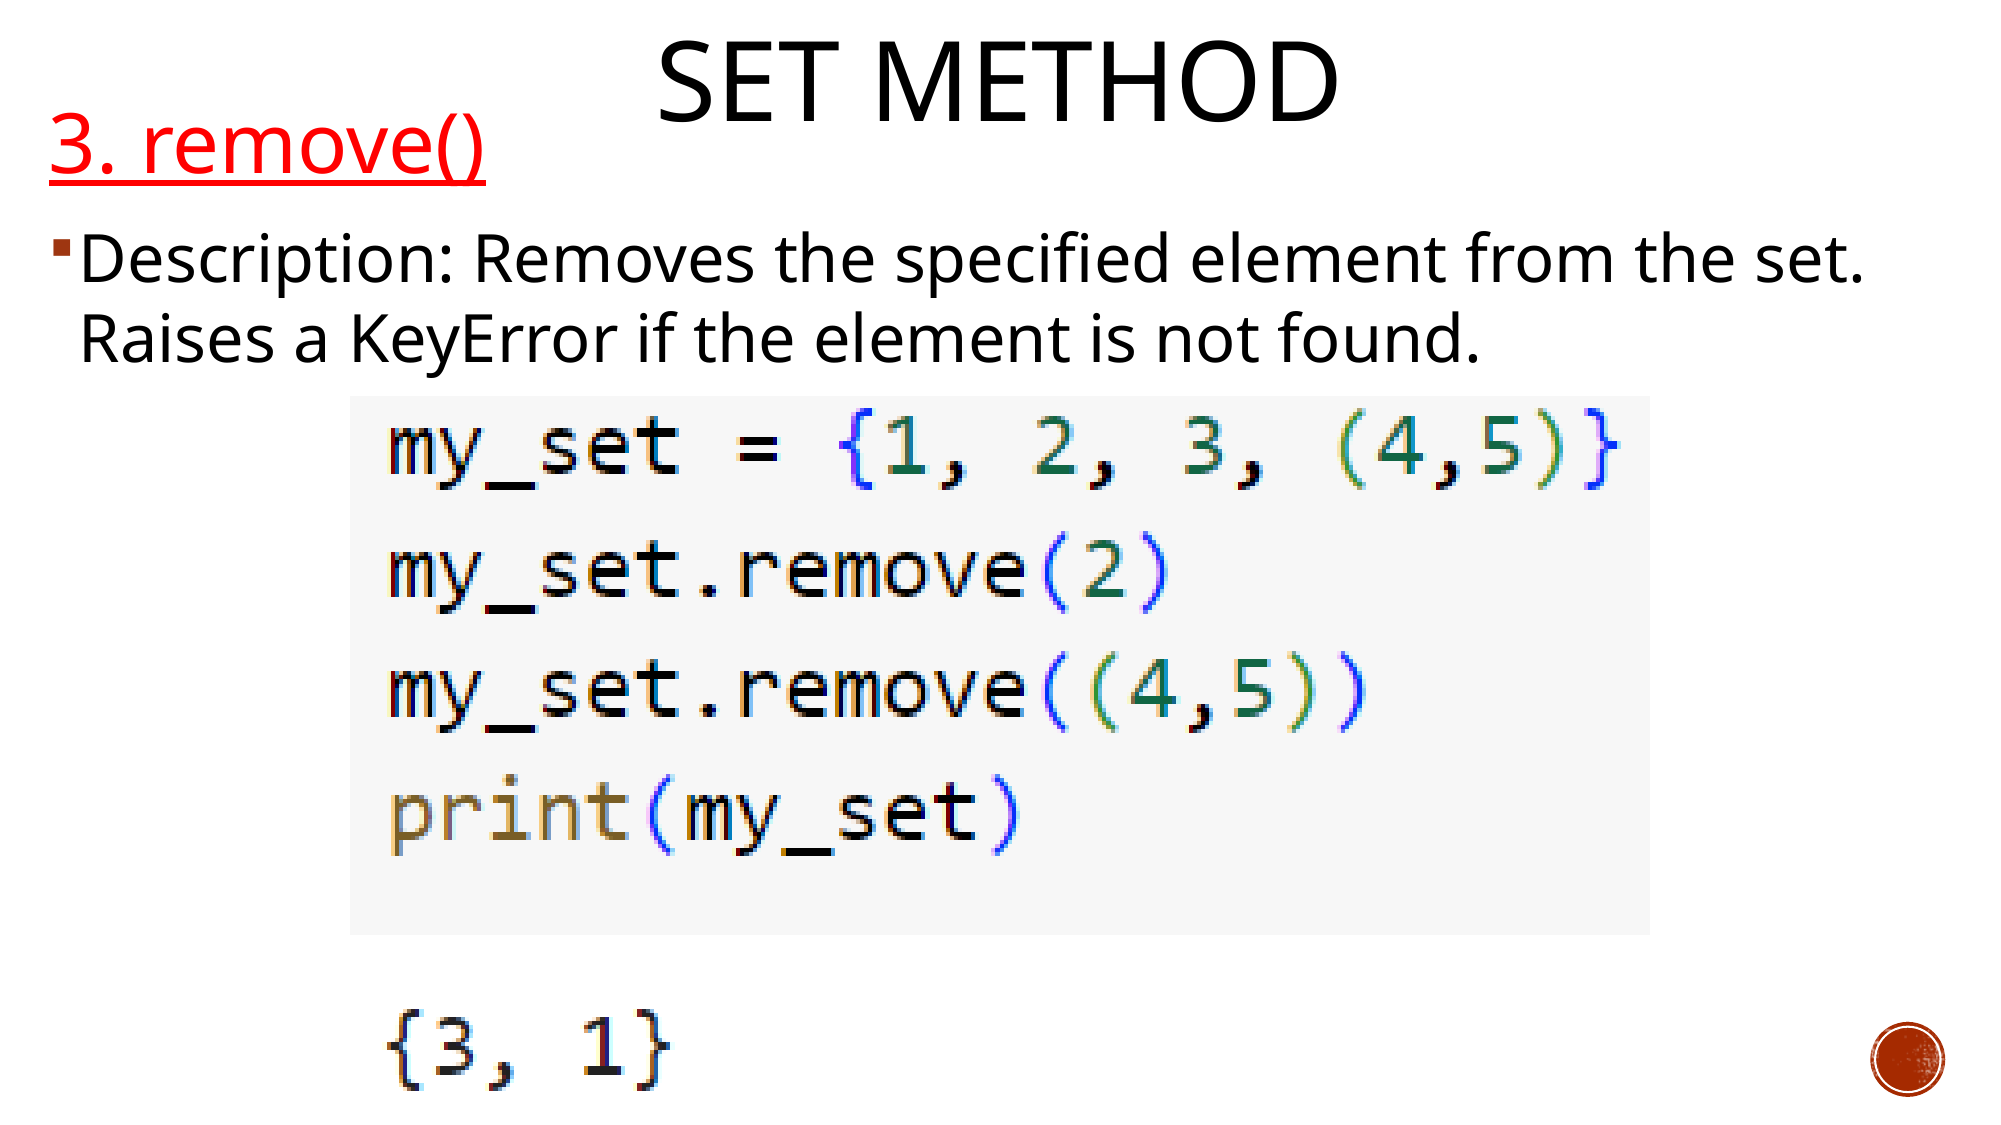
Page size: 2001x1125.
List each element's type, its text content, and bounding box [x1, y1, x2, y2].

list 3. remove() Description: Removes the specified element from the set. Raises a KeyError if the element is not found. [33, 82, 2000, 271]
title Set method [174, 17, 1825, 82]
picture [350, 396, 1650, 1108]
